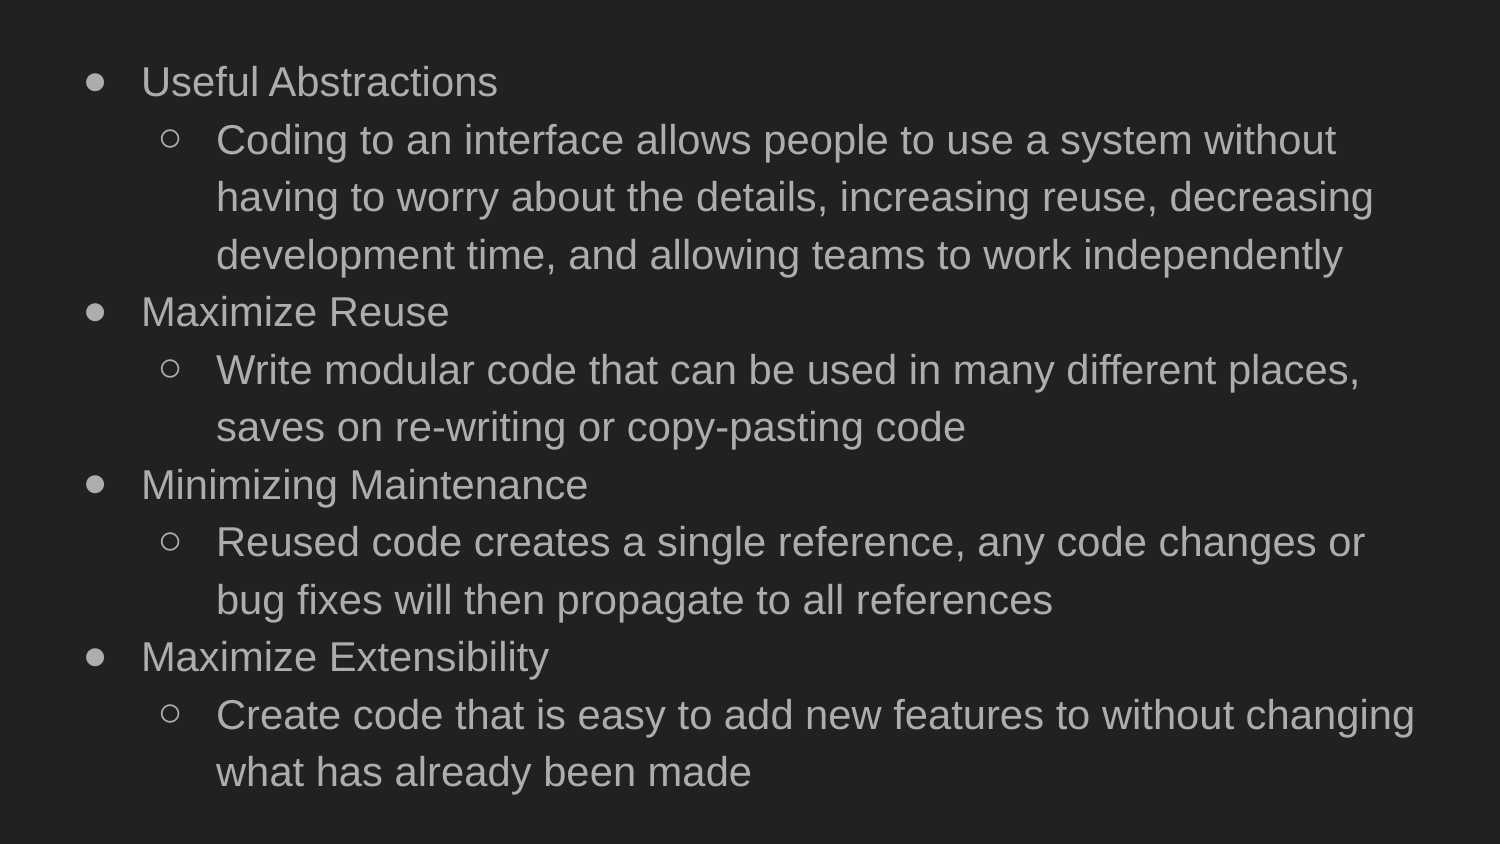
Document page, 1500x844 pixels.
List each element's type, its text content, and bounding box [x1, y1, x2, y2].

list Useful Abstractions Coding to an interface allows people to use a system without having to worry about the details, increasing reuse, decreasing development time, and allowing teams to work independently Maximize Reuse Write modular code that can be used in many different places, saves on re-writing or copy-pasting code Minimizing Maintenance Reused code creates a single reference, any code changes or bug fixes will then propagate to all references Maximize Extensibility Create code that is easy to add new features to without changing what has already been made [51, 32, 1449, 762]
